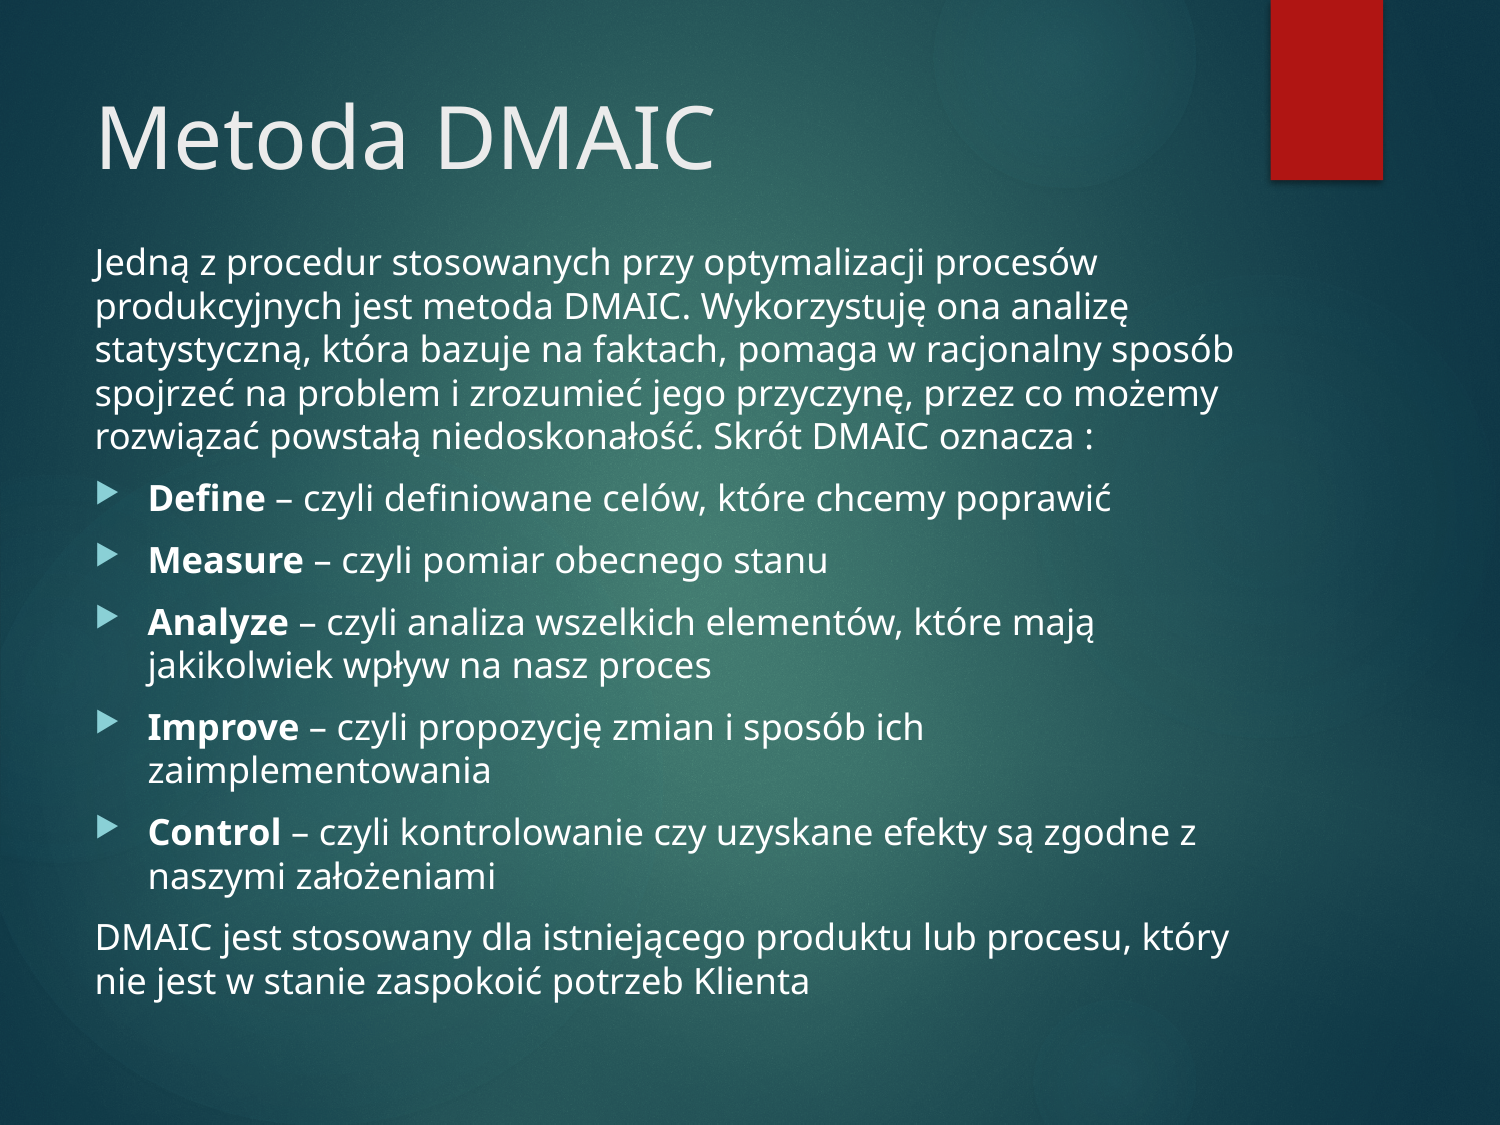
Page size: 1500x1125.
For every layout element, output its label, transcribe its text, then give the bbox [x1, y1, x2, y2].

list Jedną z procedur stosowanych przy optymalizacji procesów produkcyjnych jest metoda DMAIC. Wykorzystuję ona analizę statystyczną, która bazuje na faktach, pomaga w racjonalny sposób spojrzeć na problem i zrozumieć jego przyczynę, przez co możemy rozwiązać powstałą niedoskonałość. Skrót DMAIC oznacza : Define – czyli definiowane celów, które chcemy poprawić Measure – czyli pomiar obecnego stanu Analyze – czyli analiza wszelkich elementów, które mają jakikolwiek wpływ na nasz proces Improve – czyli propozycję zmian i sposób ich zaimplementowania Control – czyli kontrolowanie czy uzyskane efekty są zgodne z naszymi założeniami DMAIC jest stosowany dla istniejącego produktu lub procesu, który nie jest w stanie zaspokoić potrzeb Klienta [79, 231, 1282, 1025]
title Metoda DMAIC [79, 74, 1237, 231]
